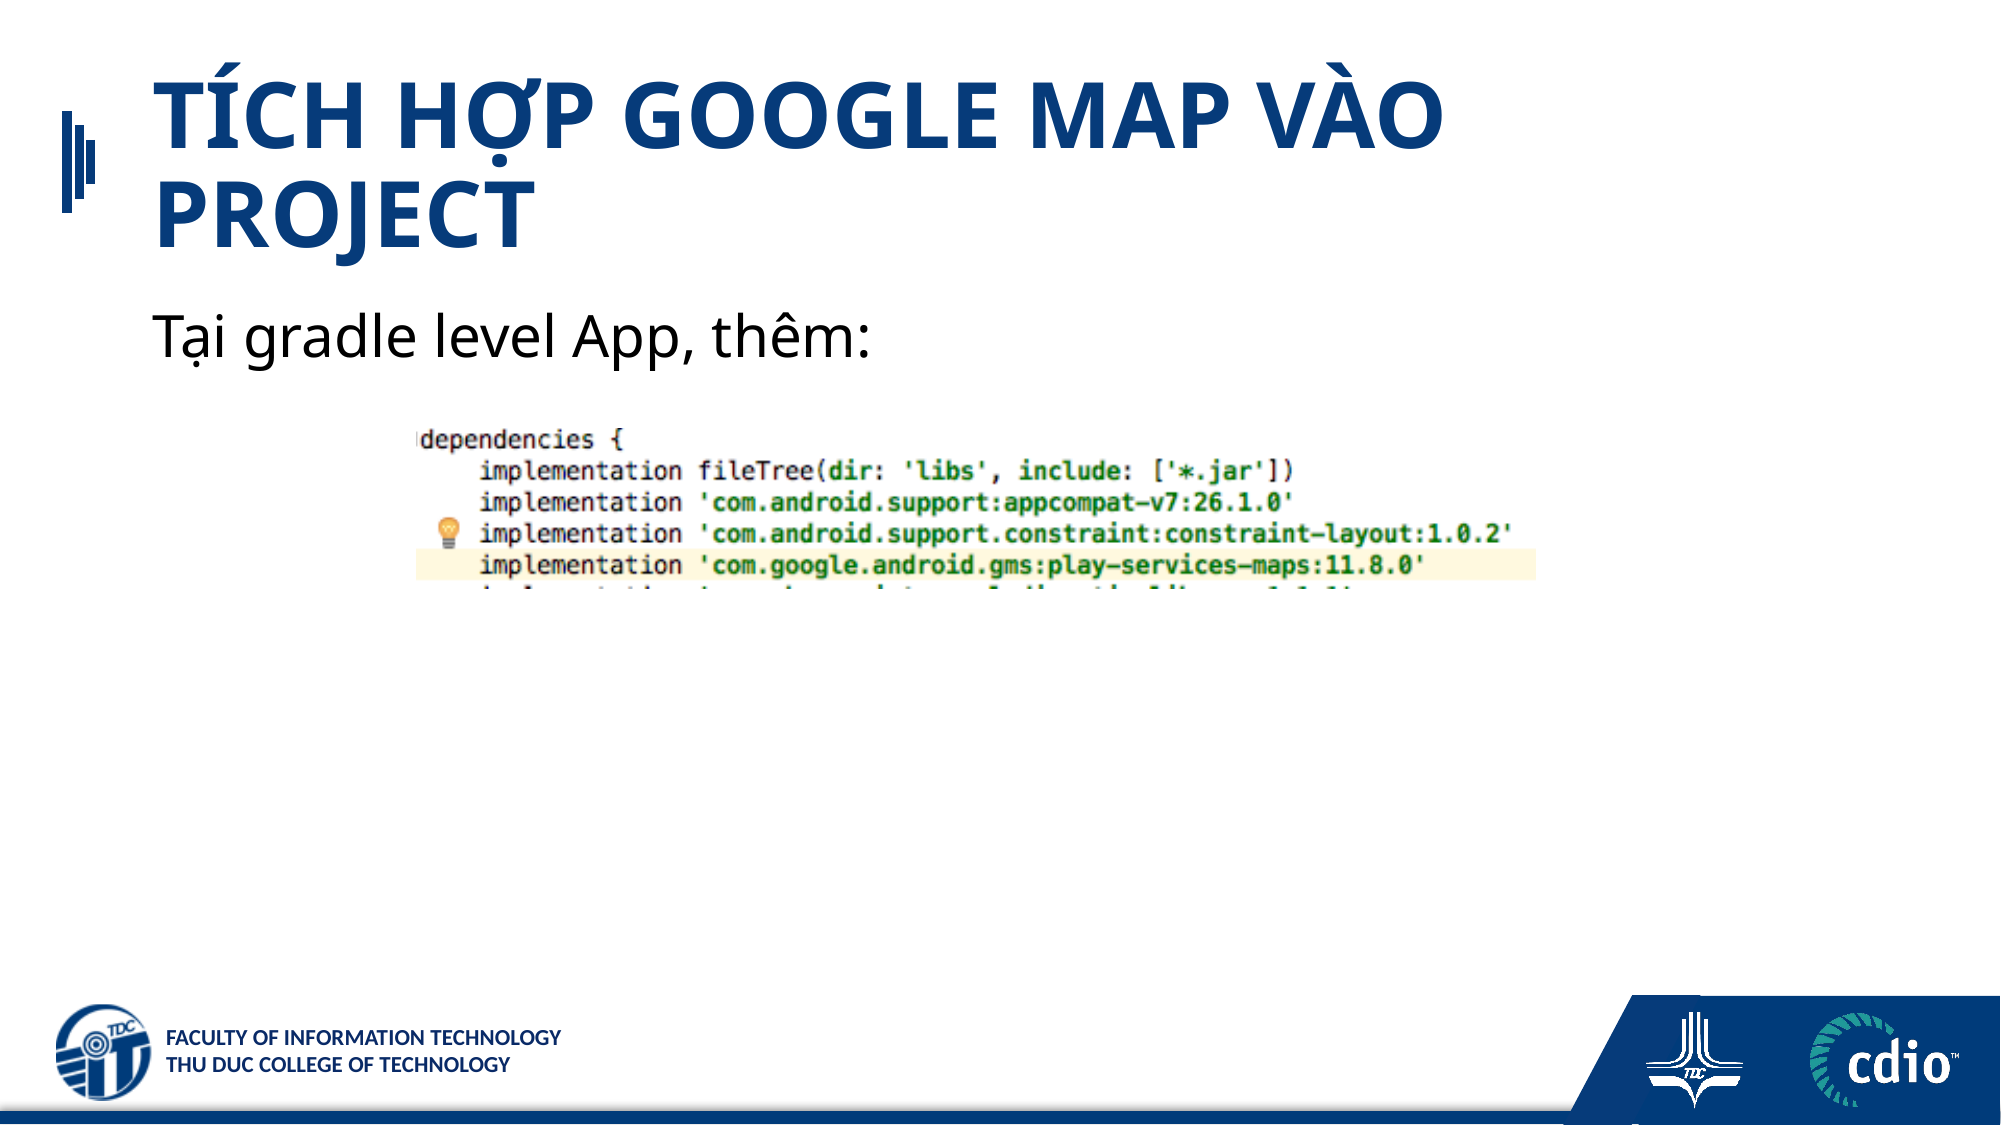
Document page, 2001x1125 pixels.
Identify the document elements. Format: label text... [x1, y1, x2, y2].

title TÍCH HỢP GOOGLE MAP VÀO PROJECT [137, 59, 1863, 278]
list Tại gradle level App, thêm: [137, 299, 1957, 933]
picture [56, 1003, 454, 1101]
picture [416, 428, 1536, 589]
picture [1810, 1013, 1959, 1107]
picture [1646, 1012, 1743, 1109]
